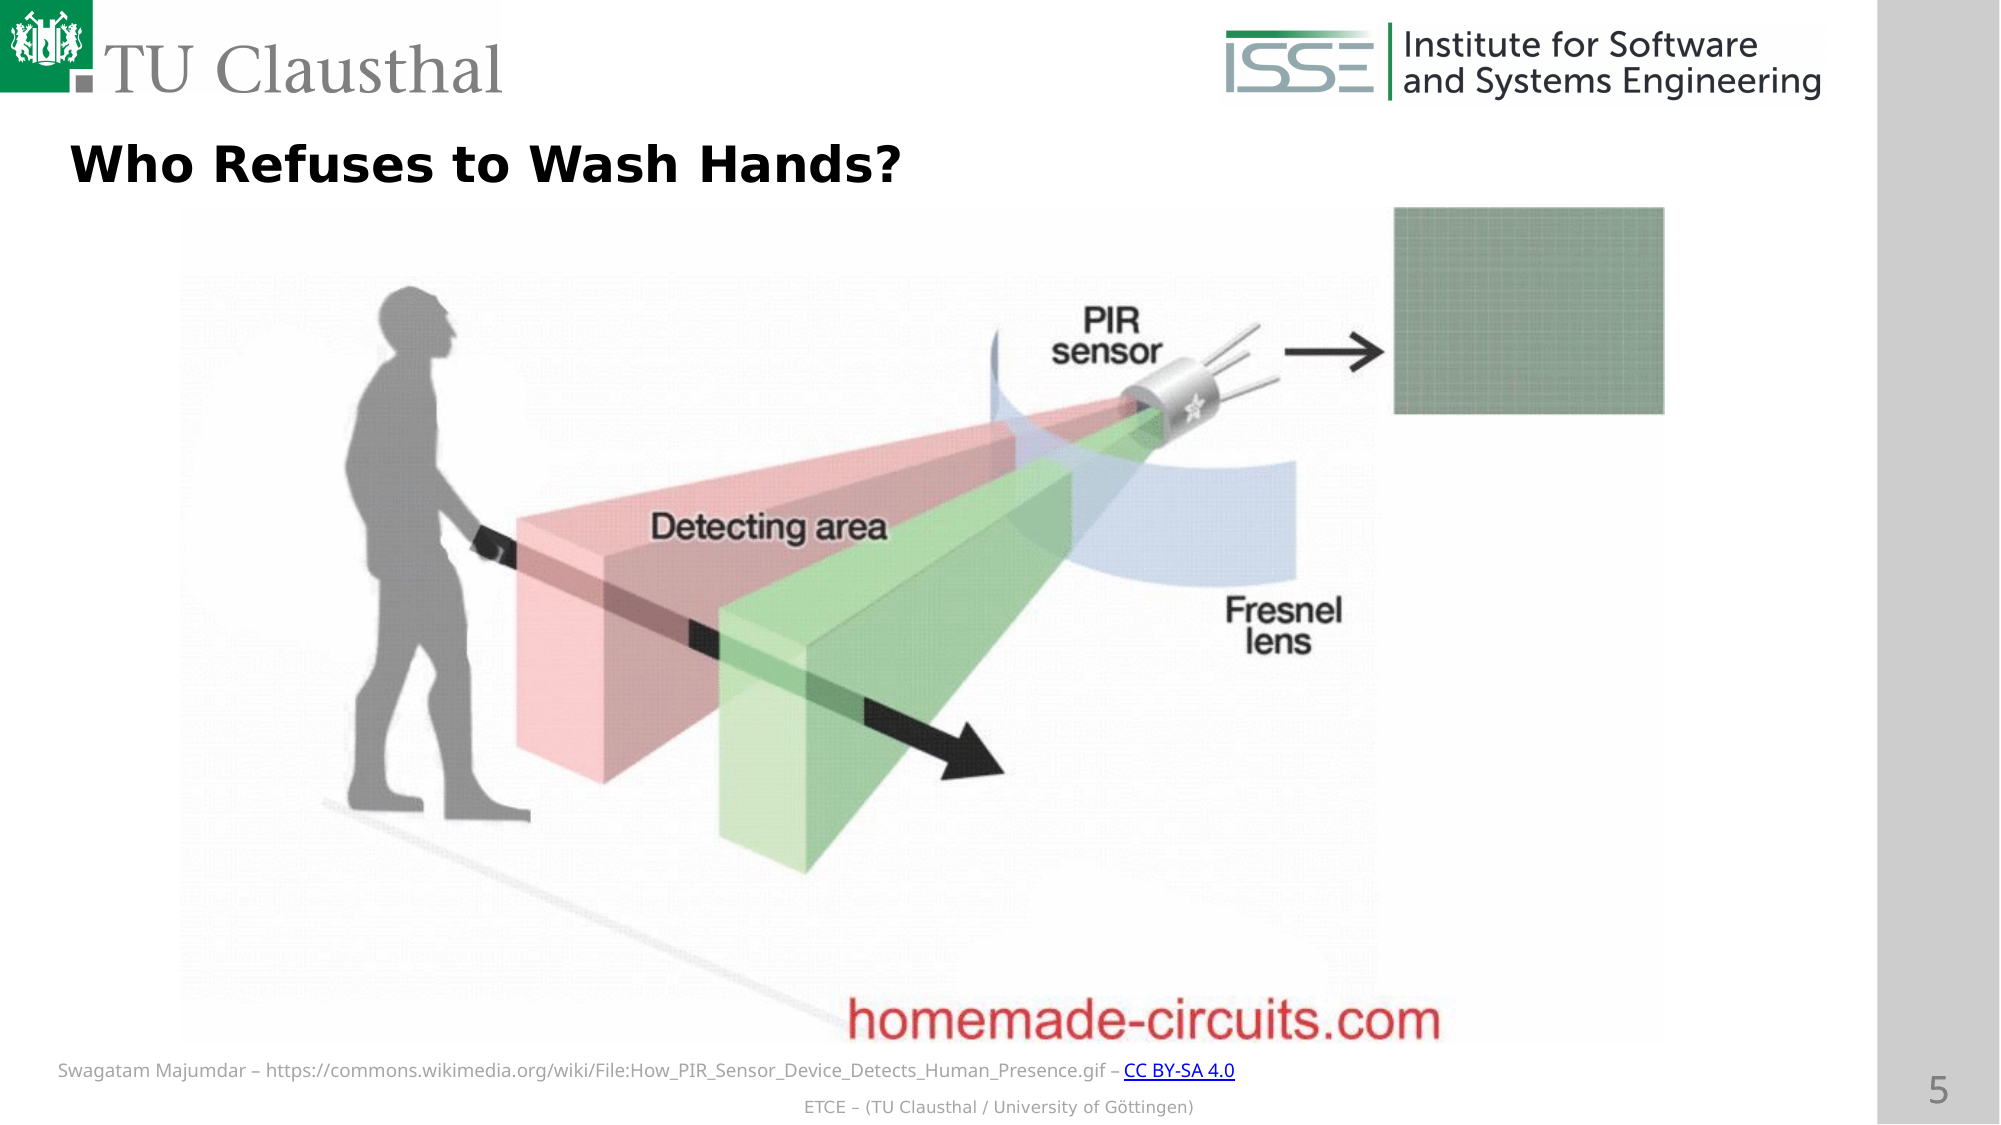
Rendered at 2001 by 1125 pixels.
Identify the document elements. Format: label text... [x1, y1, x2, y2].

text_box Who Refuses to Wash Hands? [54, 125, 1819, 208]
picture [1218, 22, 1826, 107]
picture [0, 0, 502, 93]
text_box Swagatam Majumdar – https://commons.wikimedia.org/wiki/File:How_PIR_Sensor_Device_Detects_Human_Presence.gif – CC BY-SA 4.0 [43, 1051, 1680, 1092]
picture [179, 207, 1665, 1045]
